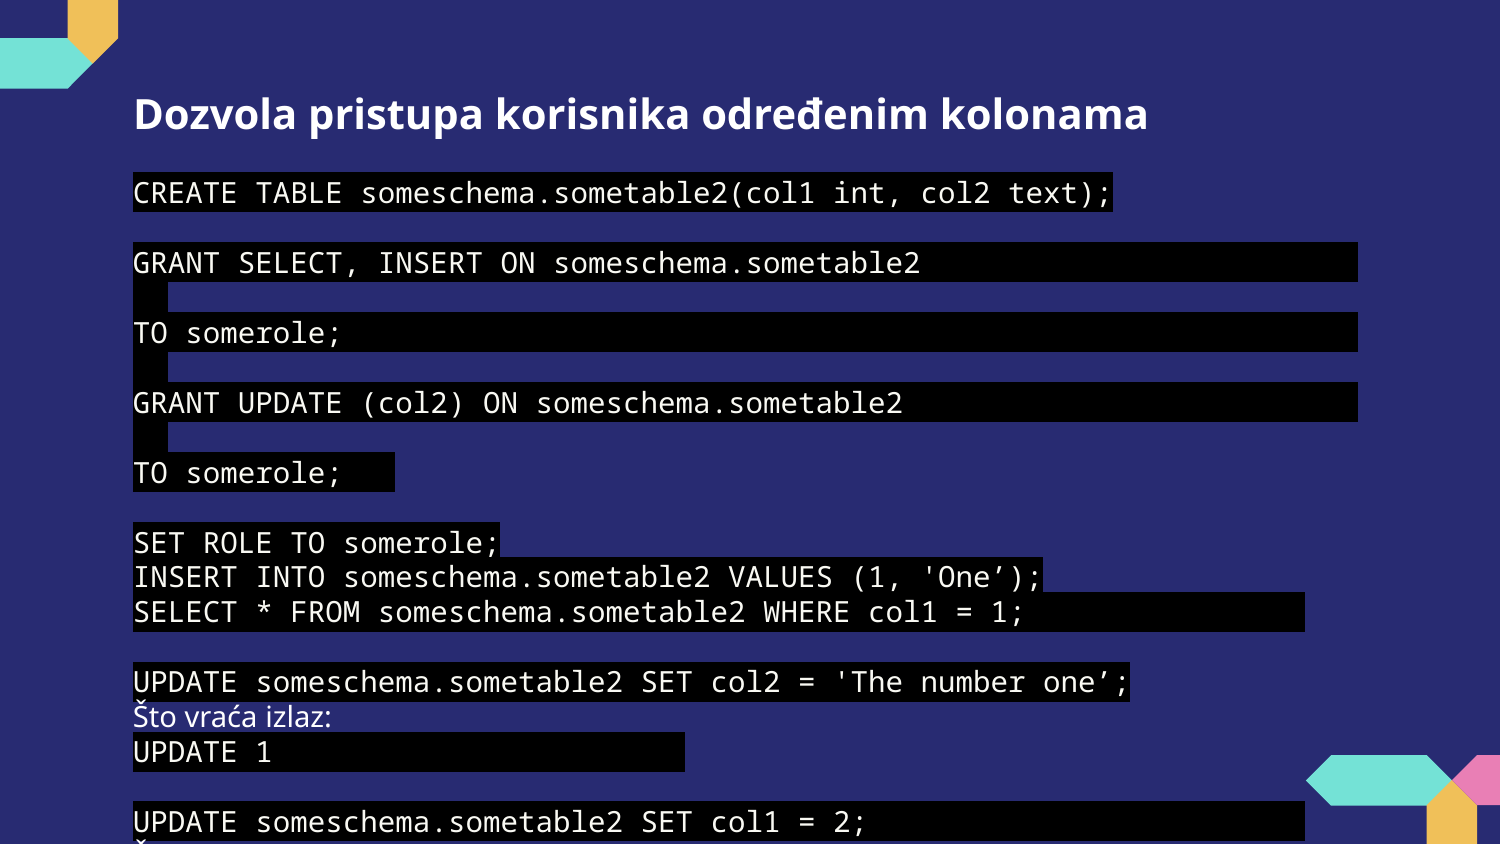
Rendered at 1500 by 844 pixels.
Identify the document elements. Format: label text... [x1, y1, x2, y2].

text_box CREATE TABLE someschema.sometable2(col1 int, col2 text); GRANT SELECT, INSERT ON someschema.sometable2 TO somerole; GRANT UPDATE (col2) ON someschema.sometable2 TO somerole; SET ROLE TO somerole; INSERT INTO someschema.sometable2 VALUES (1, 'One’); SELECT * FROM someschema.sometable2 WHERE col1 = 1; UPDATE someschema.sometable2 SET col2 = 'The number one’; Što vraća izlaz: UPDATE 1 UPDATE someschema.sometable2 SET col1 = 2; Što će vratiti izlaz: ERROR: permission denied for relation sometable2 [118, 166, 1382, 844]
title Dozvola pristupa korisnika određenim kolonama [118, 72, 1382, 166]
